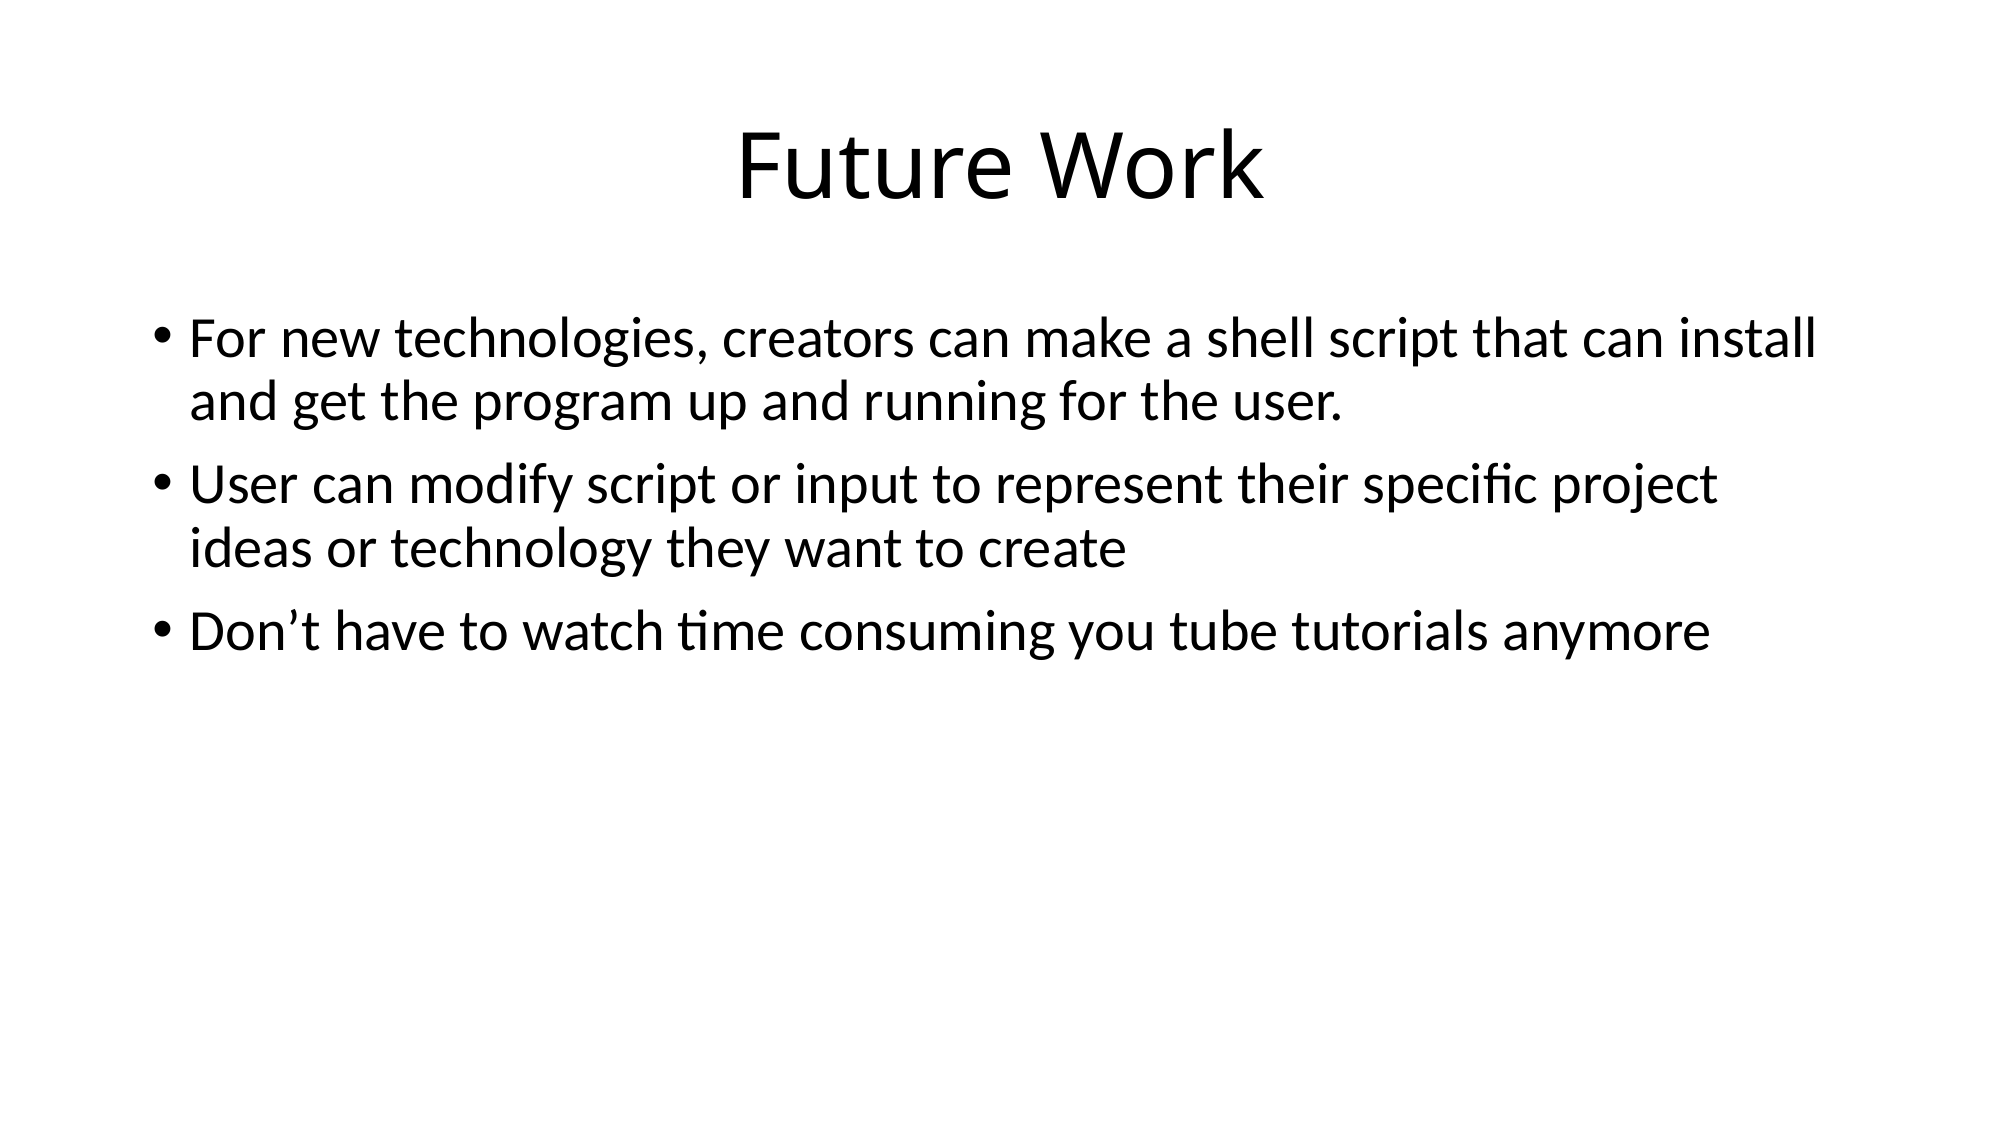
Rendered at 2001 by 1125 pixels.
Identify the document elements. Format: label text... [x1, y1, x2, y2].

list For new technologies, creators can make a shell script that can install and get the program up and running for the user. User can modify script or input to represent their specific project ideas or technology they want to create Don’t have to watch time consuming you tube tutorials anymore [137, 299, 1863, 1014]
title Future Work [137, 59, 1863, 278]
